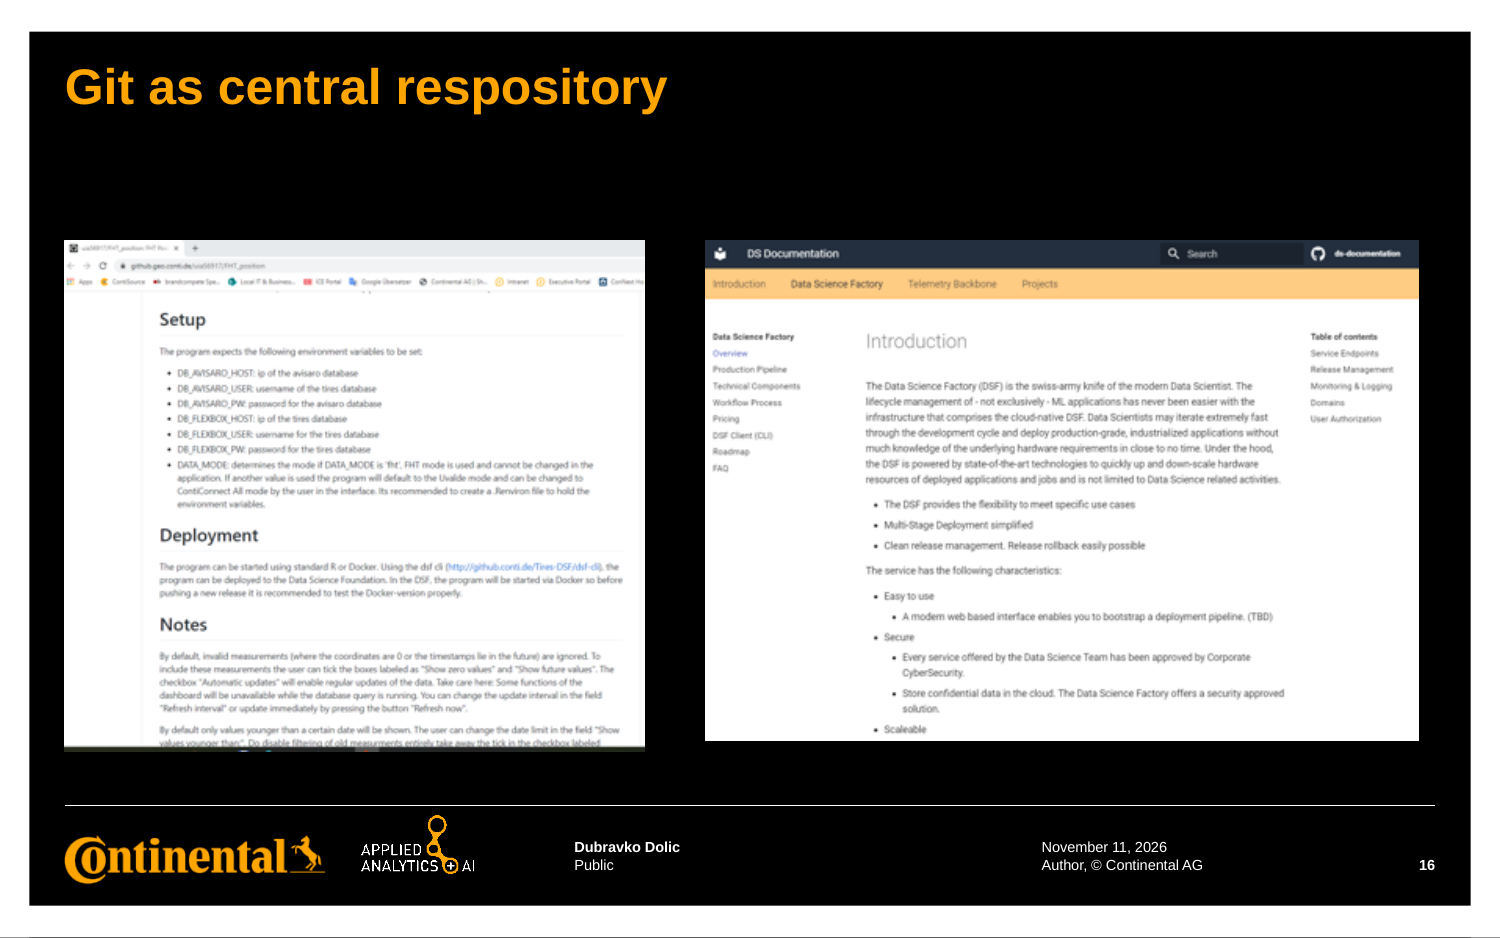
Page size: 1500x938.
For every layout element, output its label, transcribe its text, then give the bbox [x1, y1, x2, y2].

picture [64, 239, 646, 753]
picture [361, 815, 474, 874]
footer Author, © Continental AG [1041, 855, 1371, 877]
slide_number 16 [1376, 855, 1436, 877]
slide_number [1041, 835, 1371, 855]
picture [704, 239, 1419, 741]
title Git as central respository [64, 55, 1436, 187]
